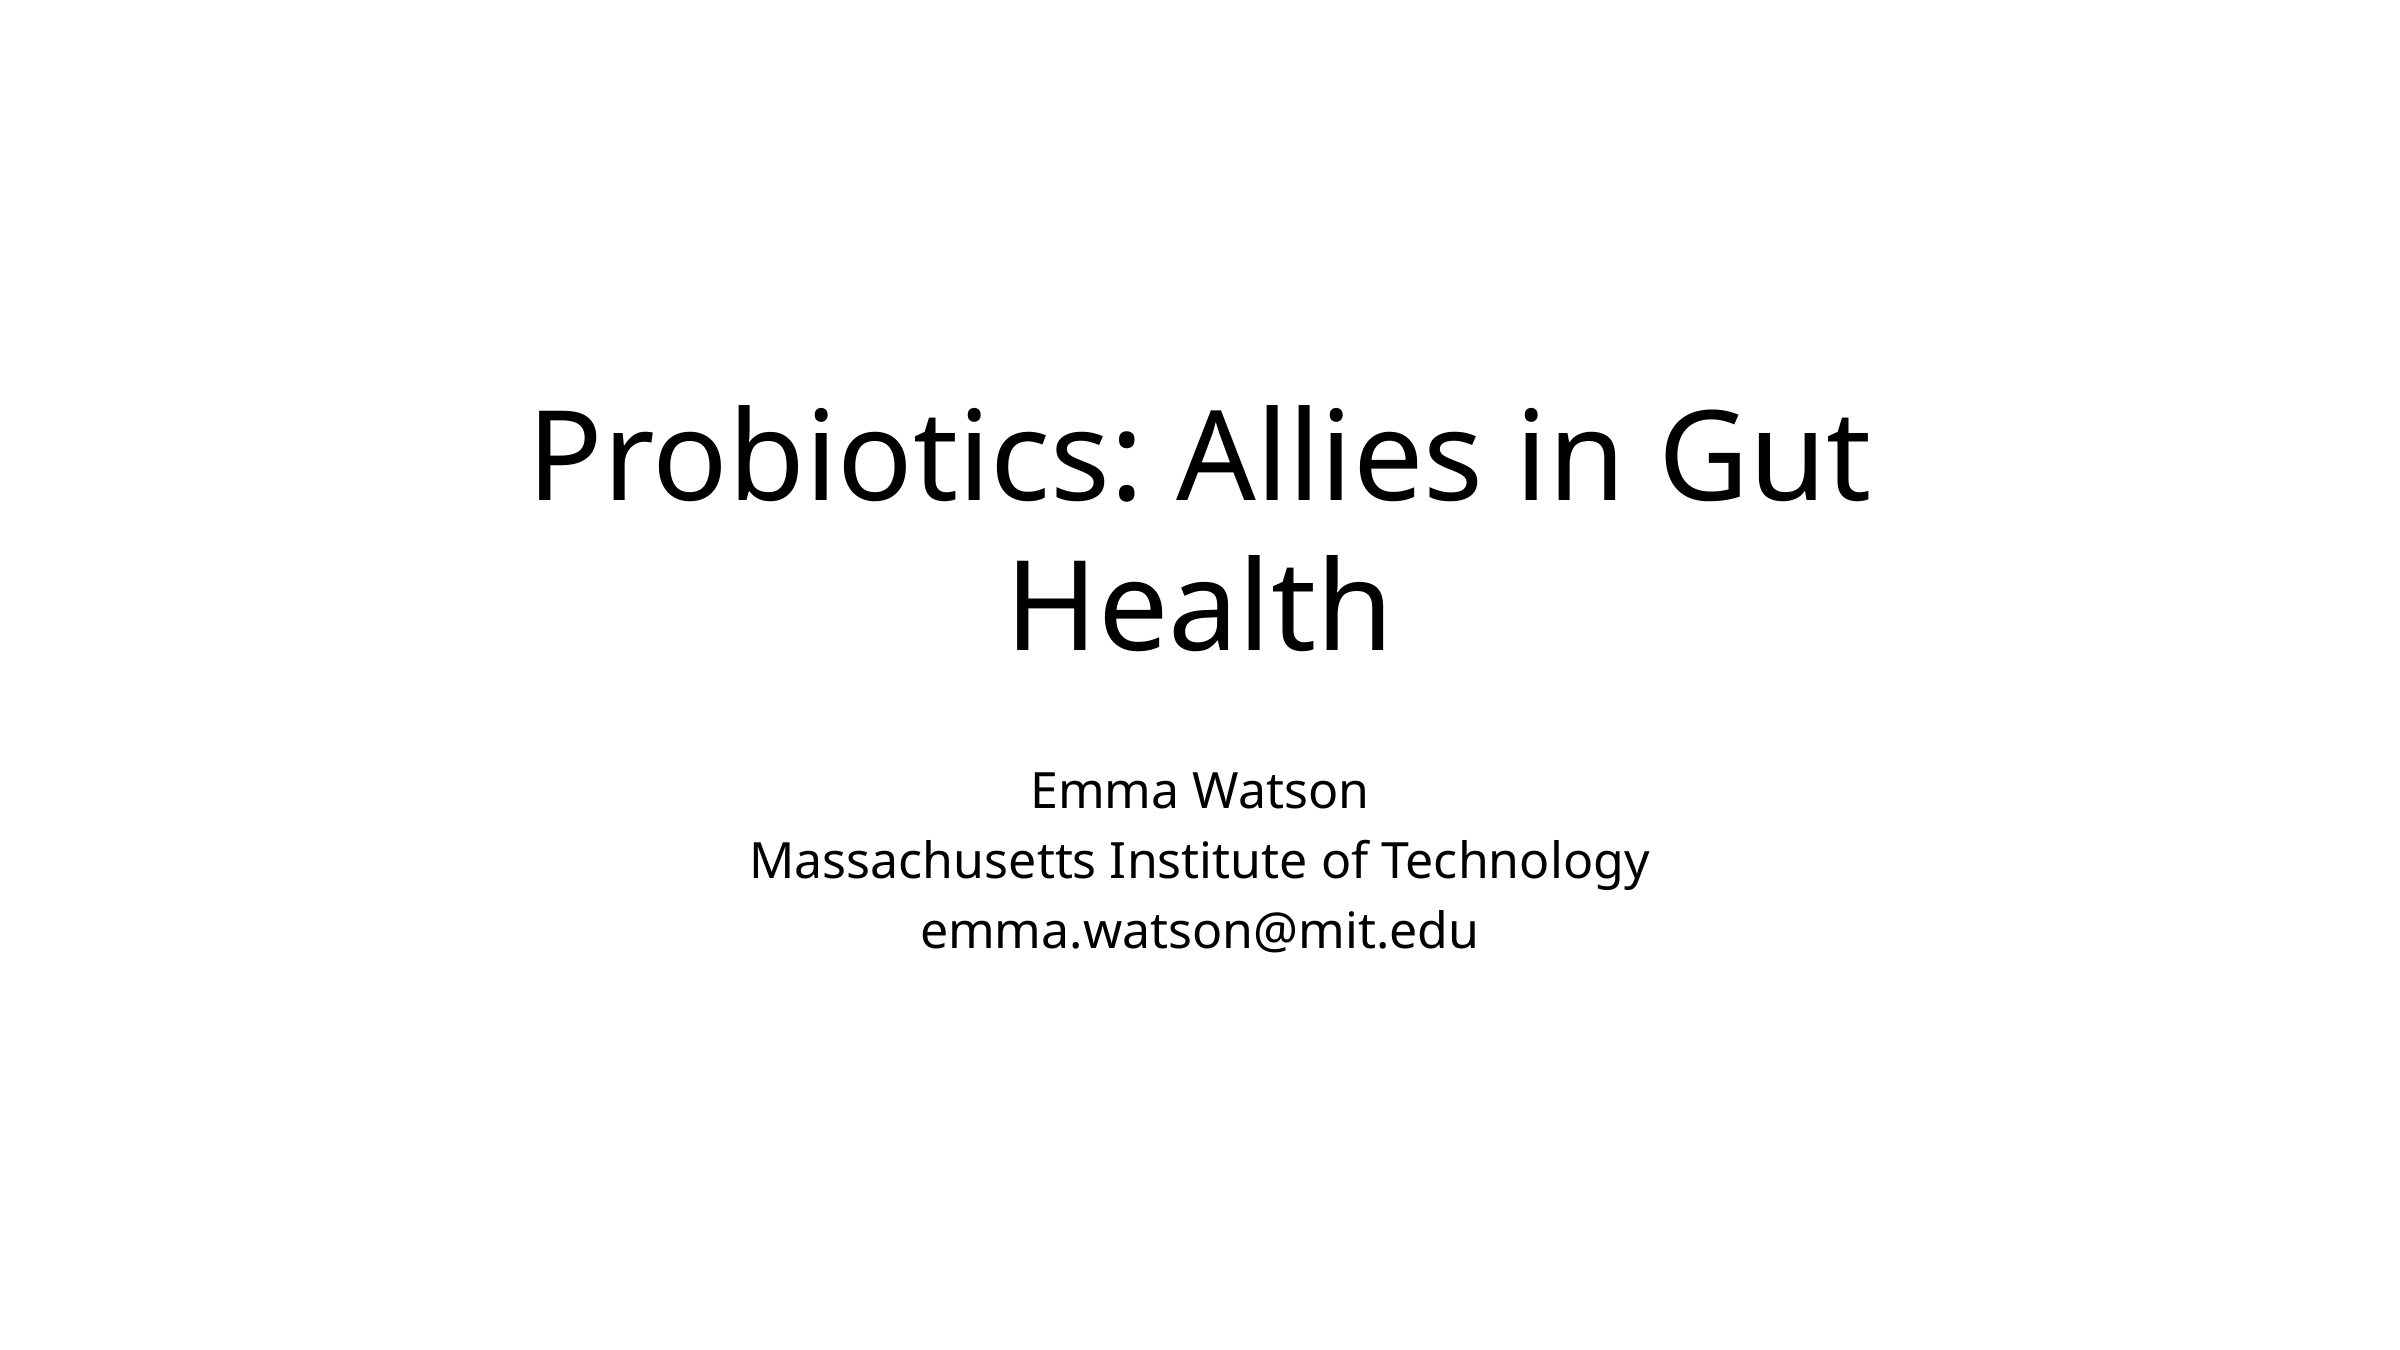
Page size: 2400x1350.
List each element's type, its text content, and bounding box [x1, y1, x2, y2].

subtitle Emma Watson Massachusetts Institute of Technology emma.watson@mit.edu [450, 750, 1950, 1023]
title Probiotics: Allies in Gut Health [450, 329, 1950, 721]
